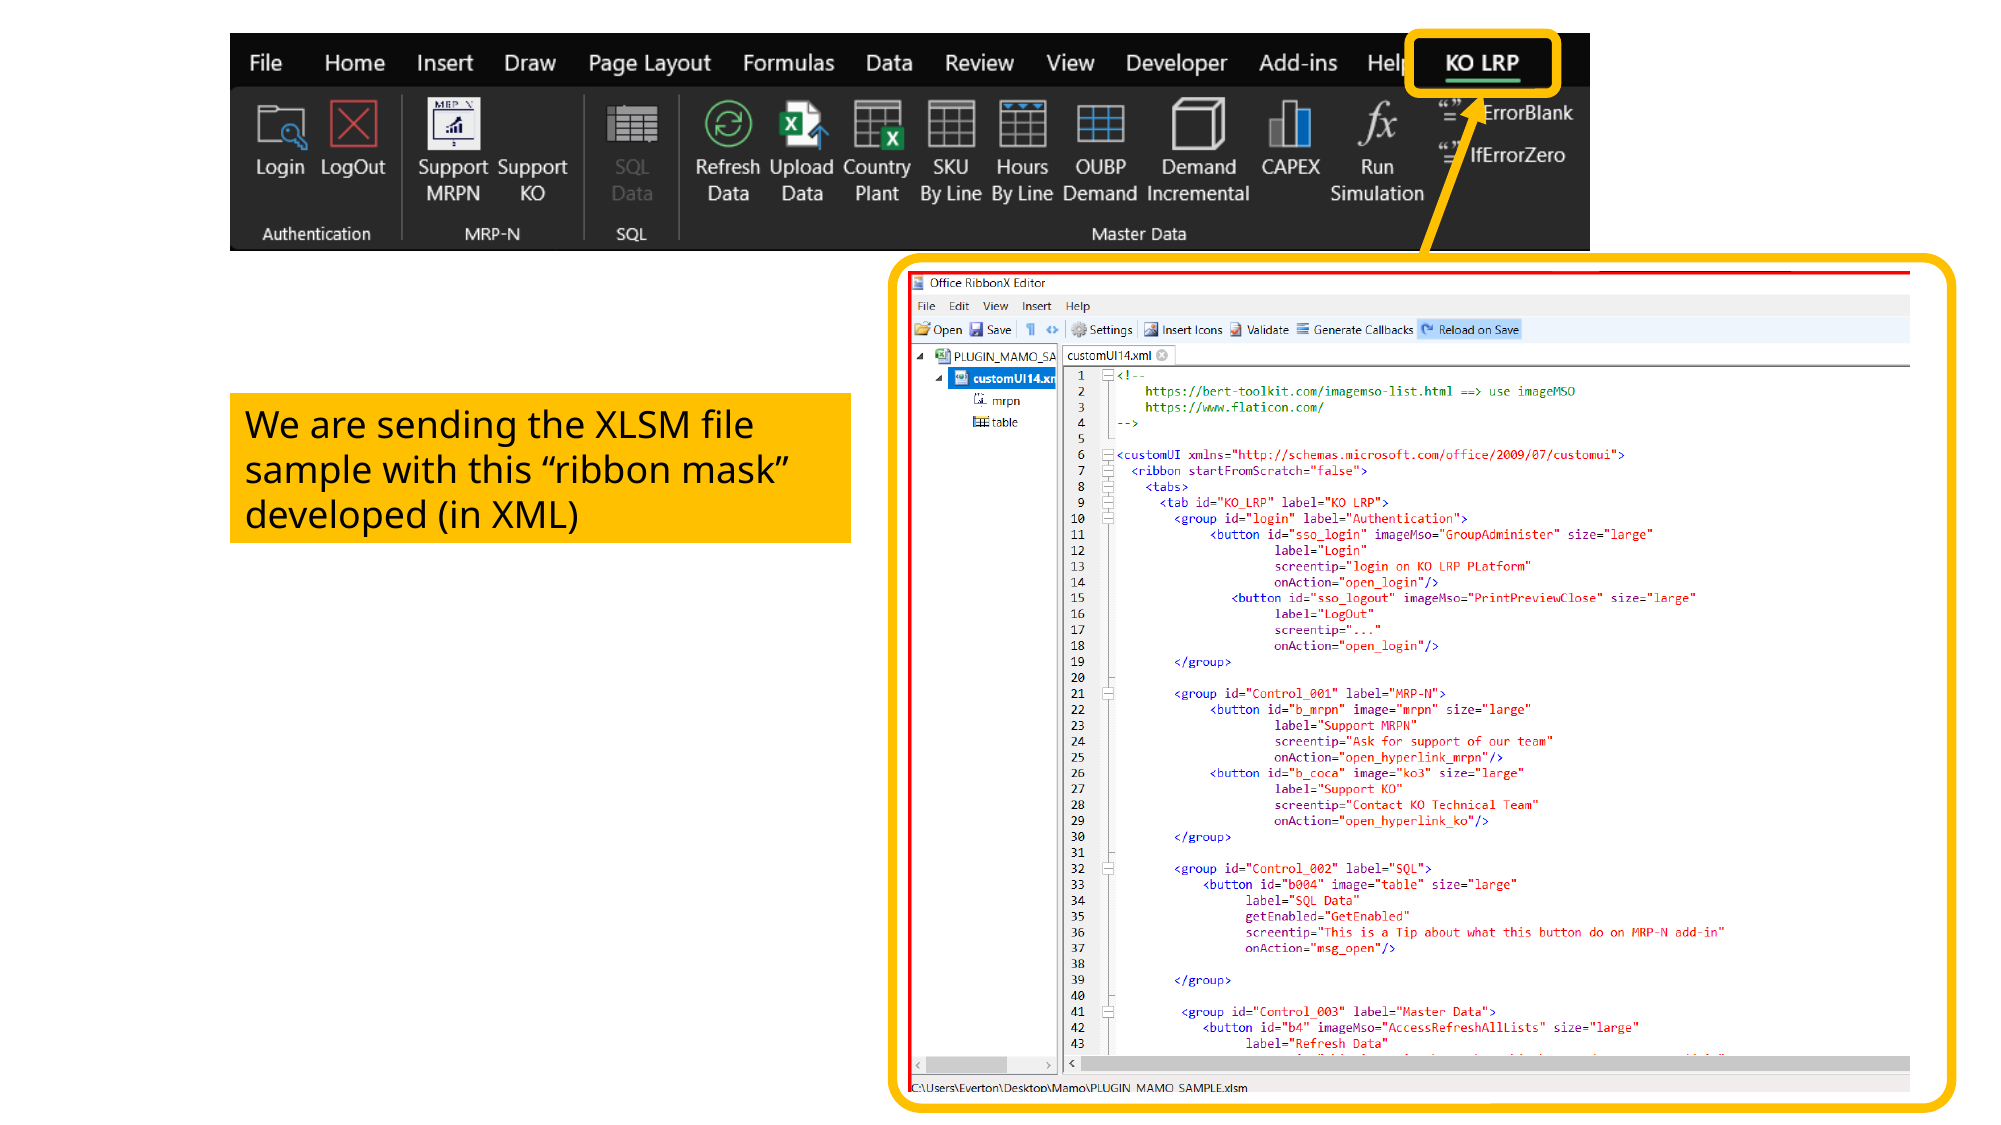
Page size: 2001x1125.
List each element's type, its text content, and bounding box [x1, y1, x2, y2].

picture [229, 32, 1591, 251]
text_box We are sending the XLSM file sample with this “ribbon mask” developed (in XML) [230, 393, 851, 543]
picture [907, 270, 1911, 1092]
text_box [890, 256, 1954, 1110]
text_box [1421, 92, 1484, 259]
